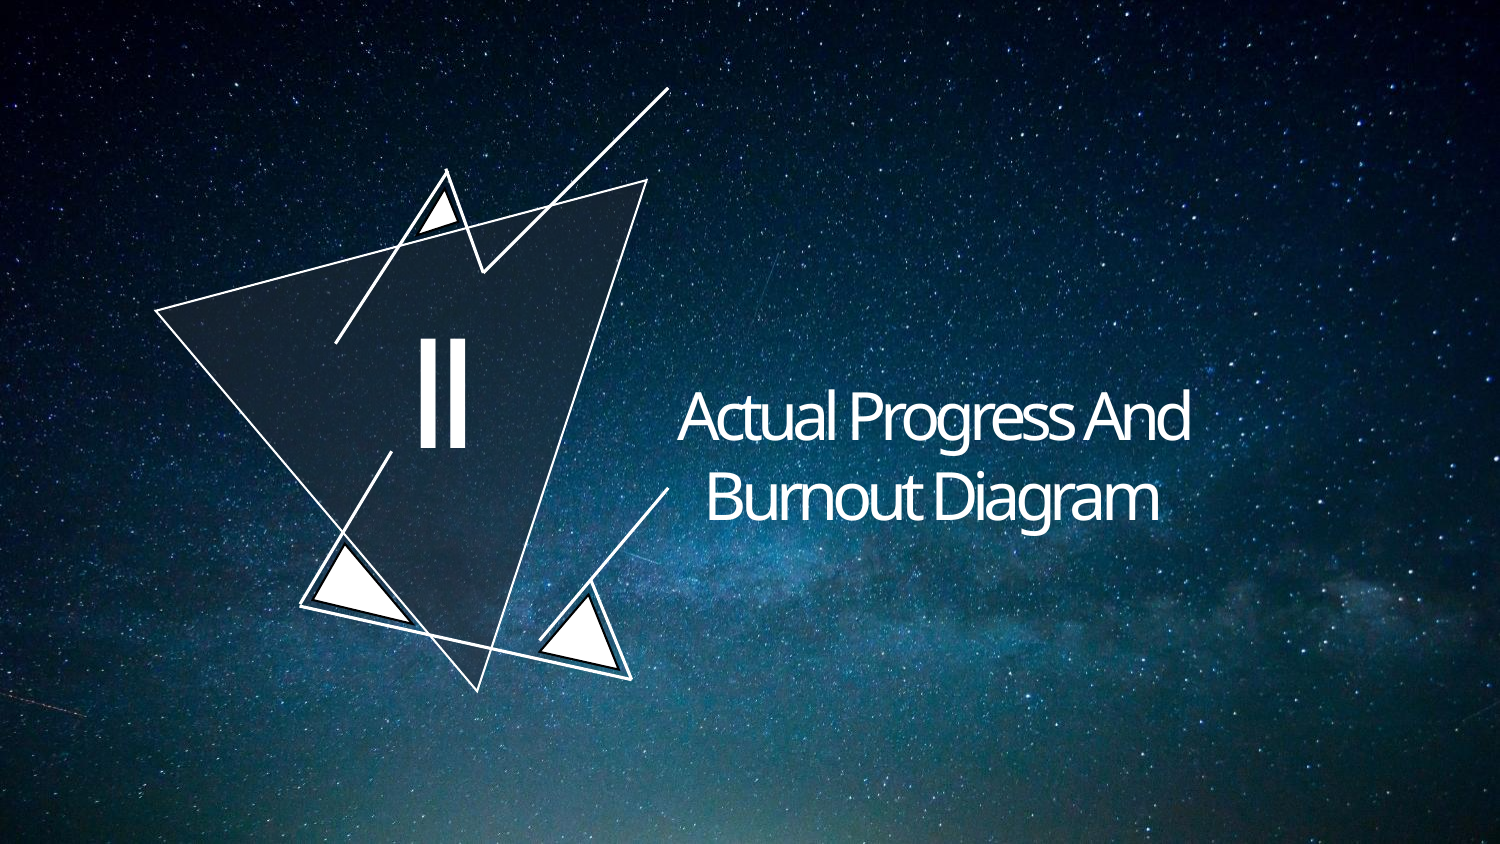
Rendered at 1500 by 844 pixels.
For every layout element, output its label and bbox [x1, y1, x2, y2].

text_box [299, 606, 590, 680]
text_box [590, 641, 632, 680]
text_box [335, 170, 448, 344]
text_box [483, 87, 669, 273]
picture [0, 0, 1500, 844]
text_box [299, 451, 392, 605]
text_box [539, 487, 669, 641]
text_box [445, 168, 483, 273]
